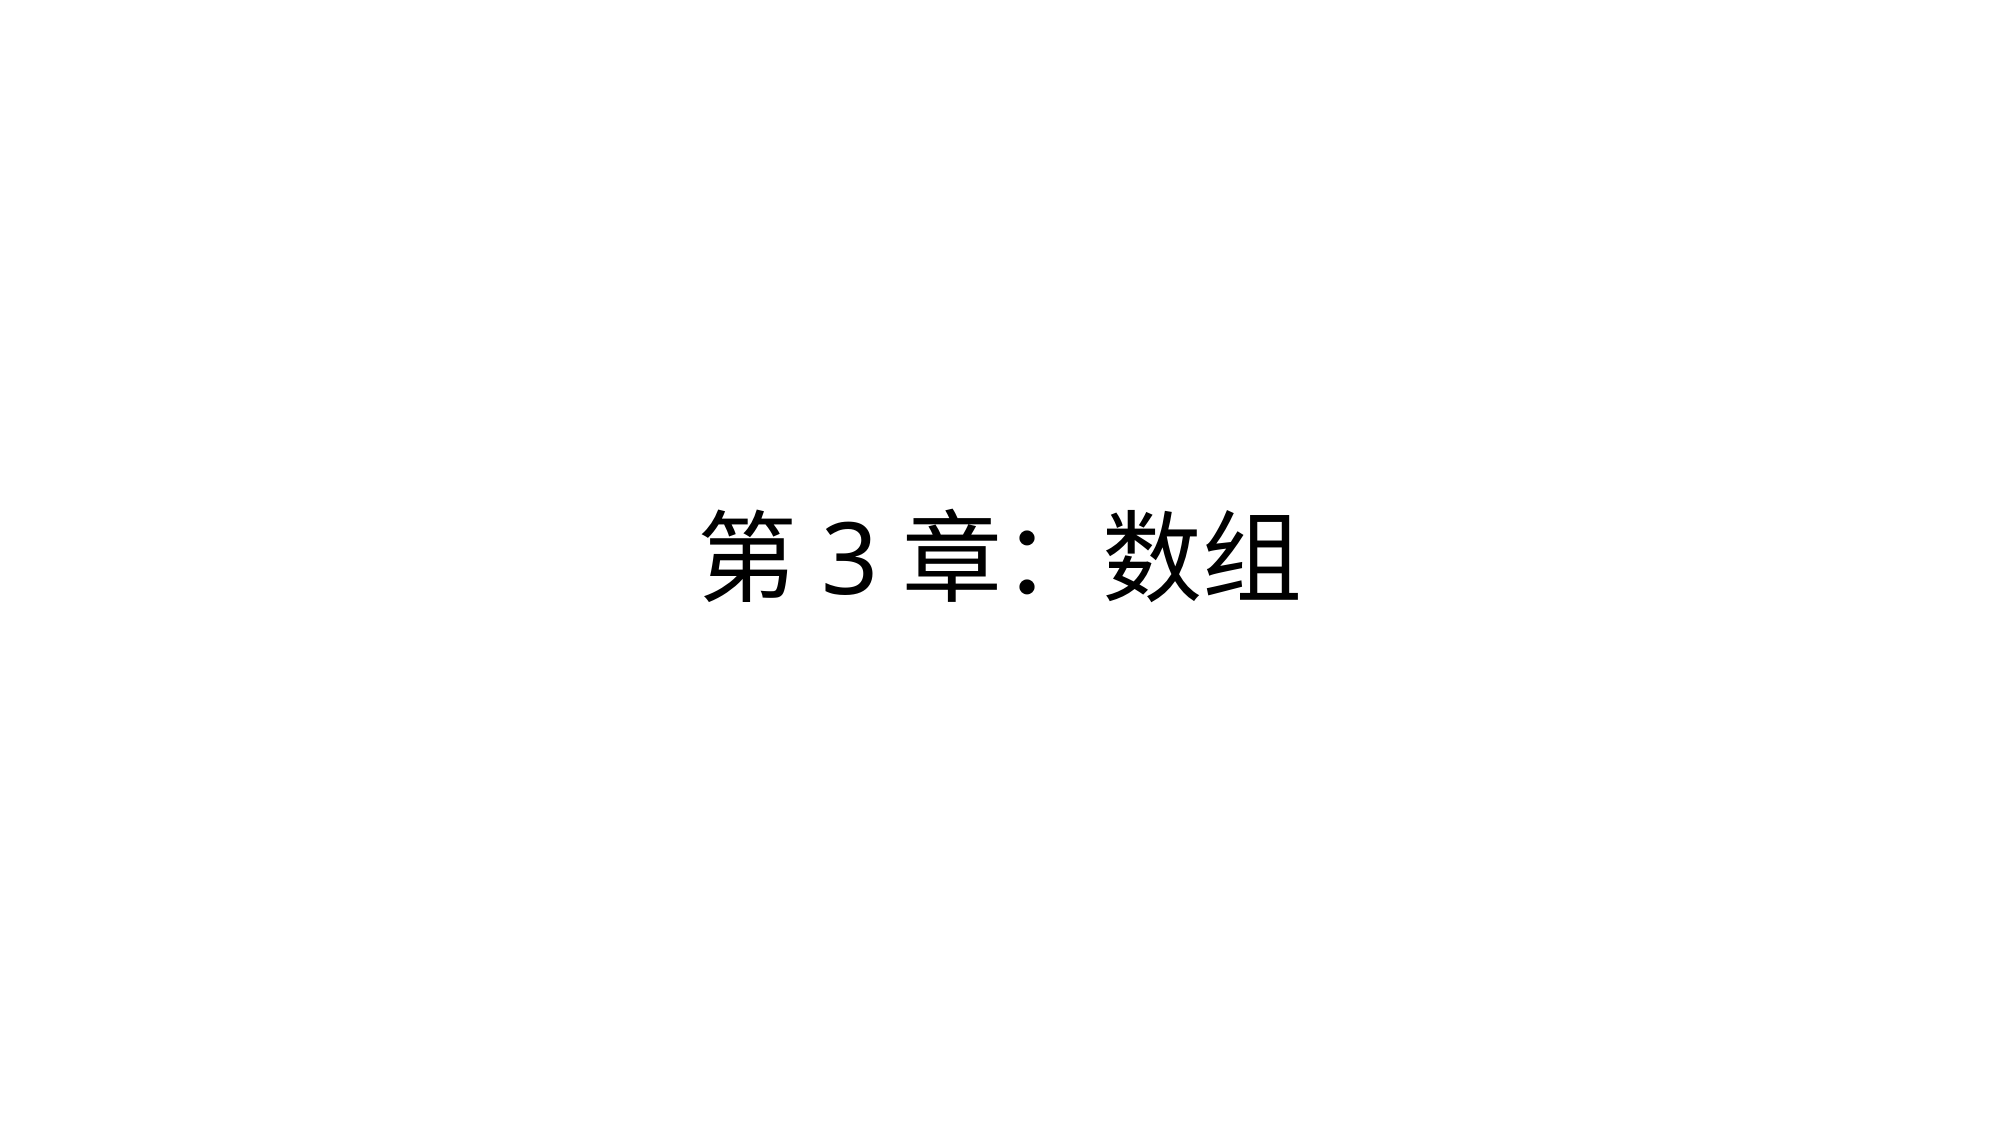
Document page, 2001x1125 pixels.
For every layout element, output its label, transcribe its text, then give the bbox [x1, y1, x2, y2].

title 第3章：数组 [137, 453, 1863, 672]
